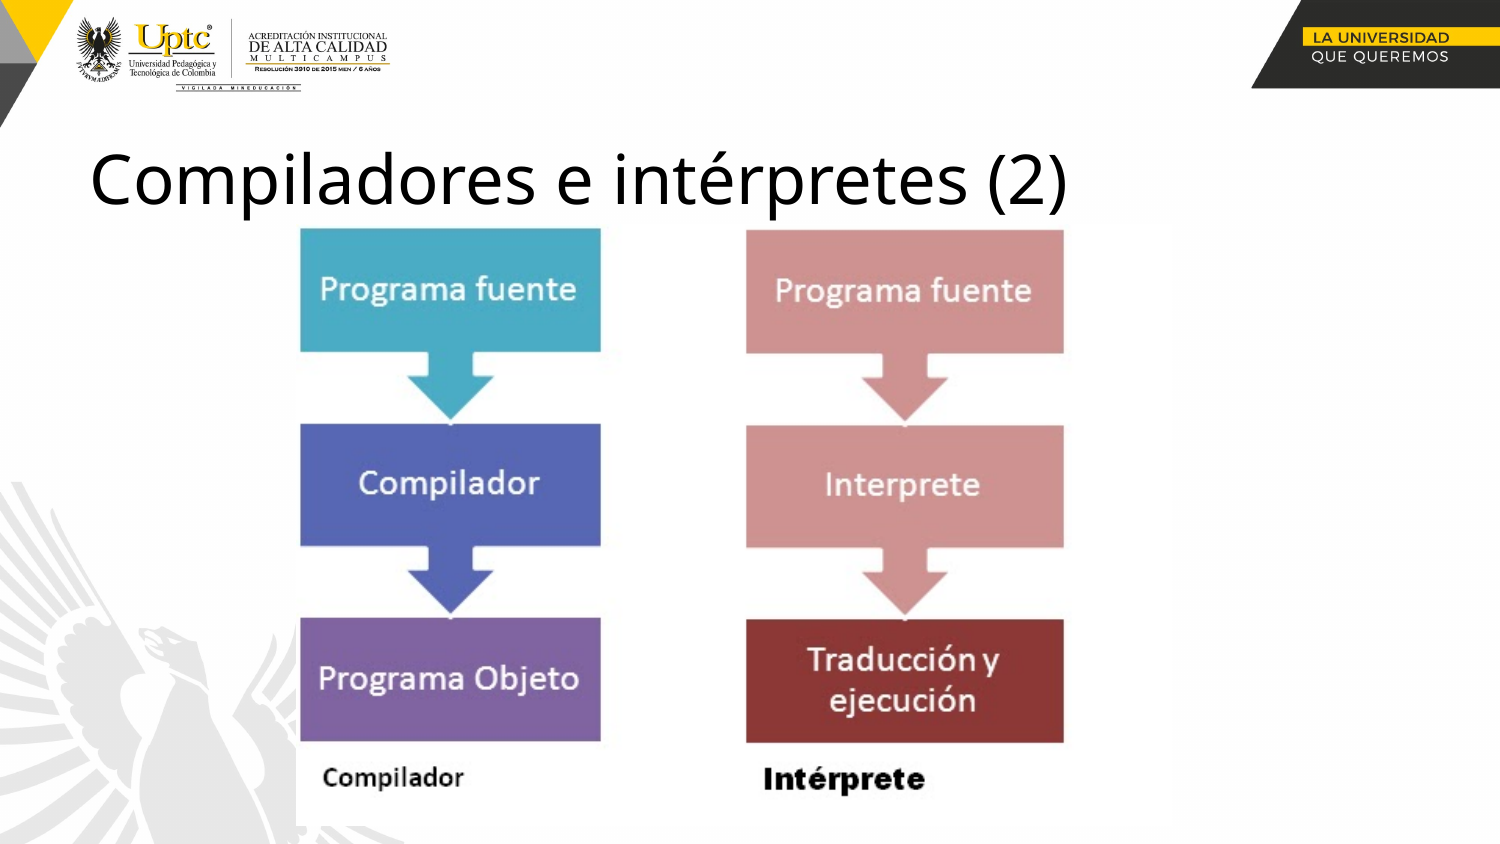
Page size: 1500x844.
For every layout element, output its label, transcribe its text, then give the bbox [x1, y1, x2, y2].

picture [0, 0, 1500, 844]
title Compiladores e intérpretes (2) [74, 112, 1426, 253]
